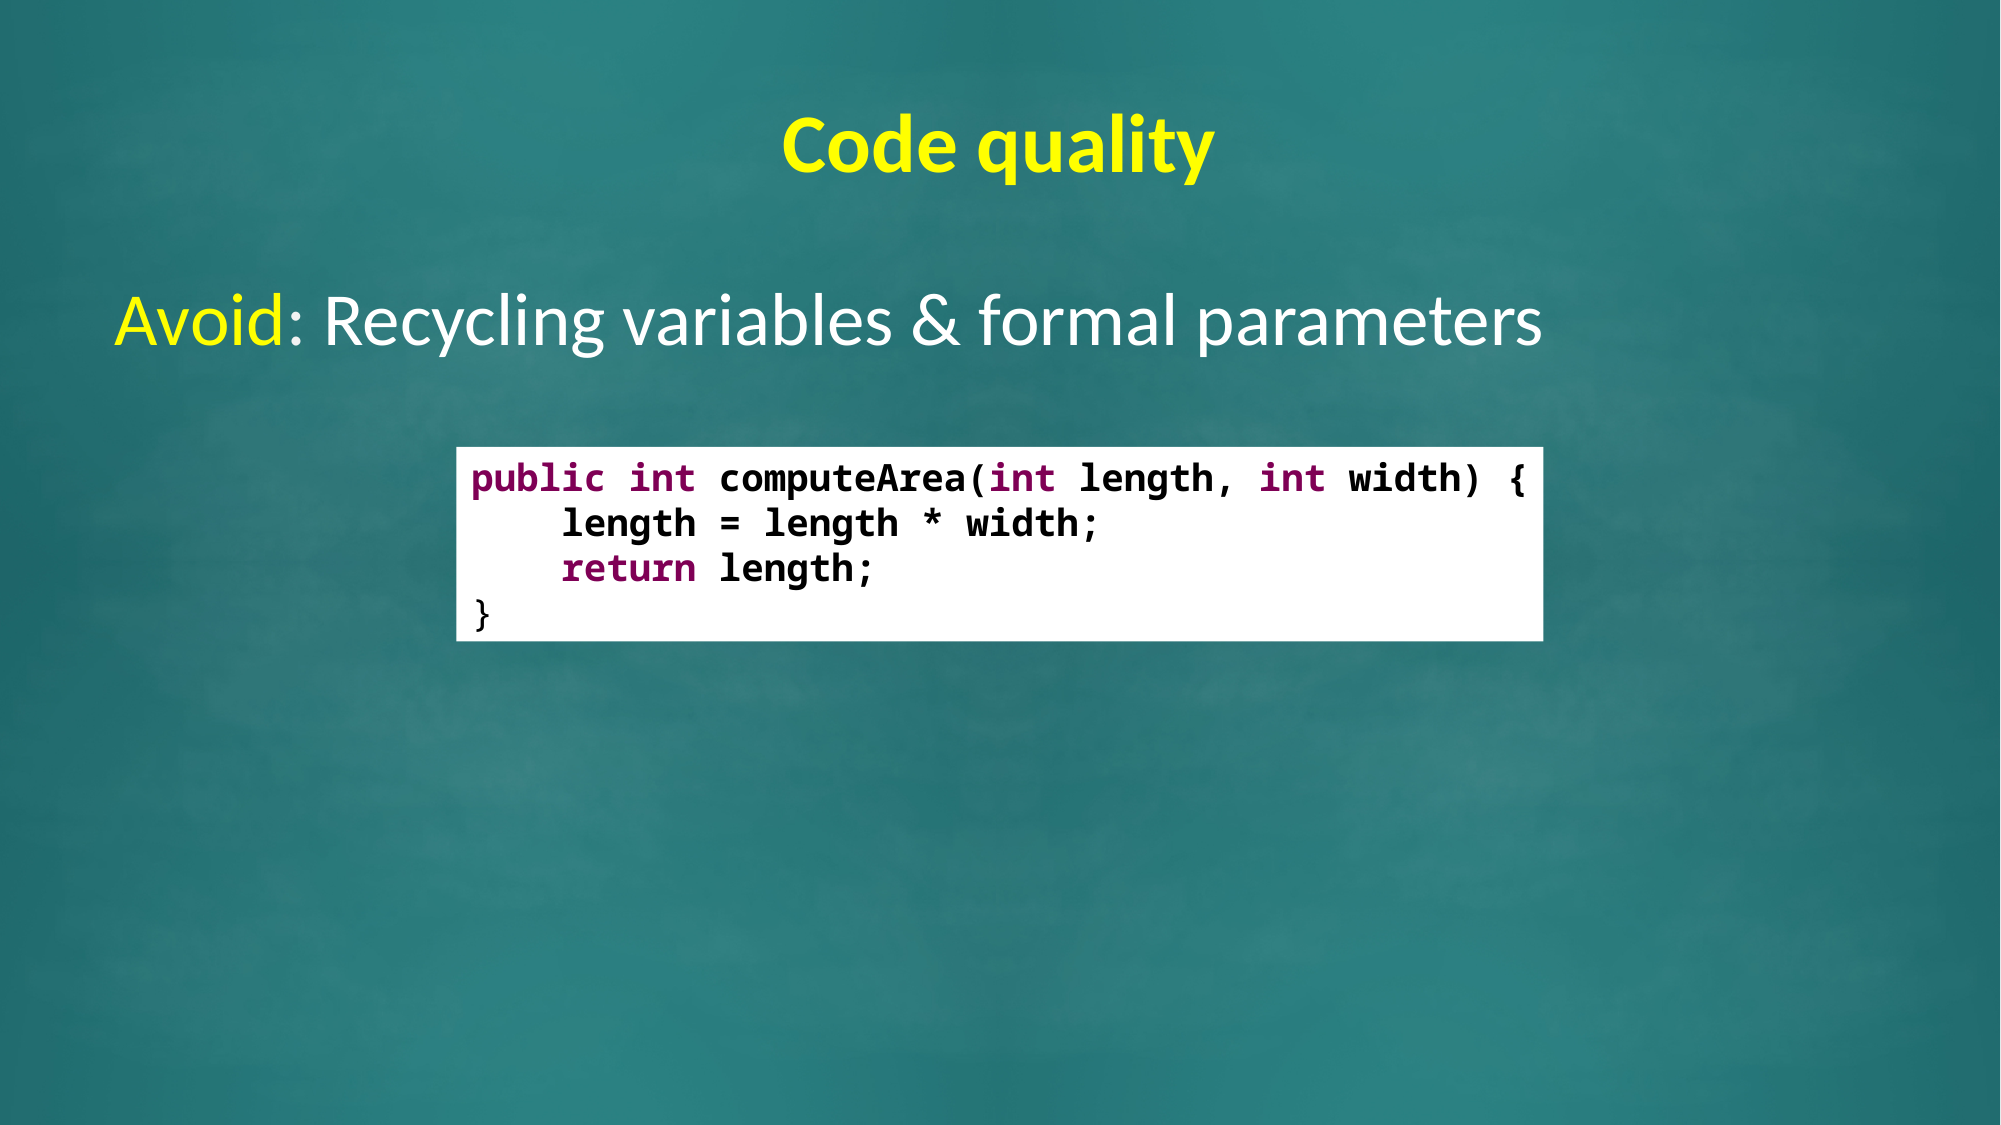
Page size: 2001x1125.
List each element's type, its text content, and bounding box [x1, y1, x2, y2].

text_box public int computeArea(int length, int width) { length = length * width; return length; } [454, 445, 1546, 644]
picture [0, 0, 2001, 1125]
title Code quality [99, 45, 1900, 233]
list Avoid: Recycling variables & formal parameters [99, 262, 1900, 429]
